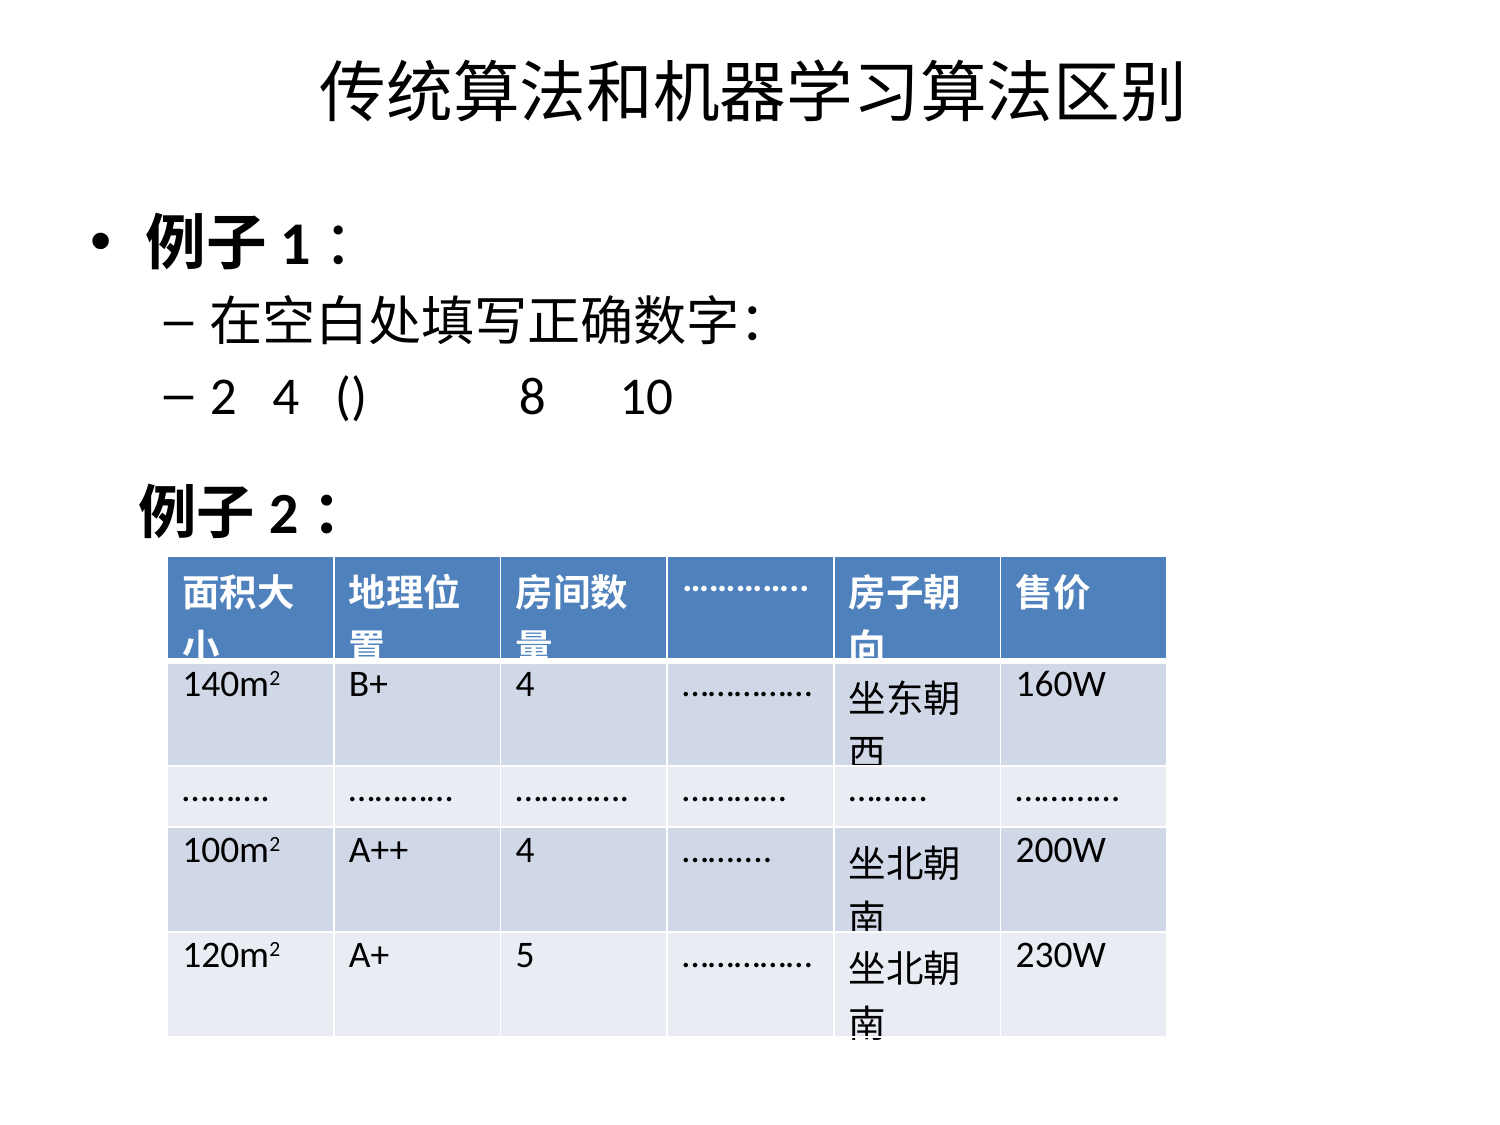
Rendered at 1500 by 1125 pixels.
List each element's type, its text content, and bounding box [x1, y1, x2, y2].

table_cell 坐北朝南 [835, 933, 1000, 1036]
table_cell ………… [335, 767, 500, 826]
table_cell …………… [668, 664, 833, 765]
table_cell B+ [335, 664, 500, 765]
table_cell 160W [1001, 664, 1166, 765]
text_box 传统算法和机器学习算法区别 [86, 42, 1421, 138]
table_cell 坐北朝南 [835, 828, 1000, 931]
table_cell 120m2 [168, 933, 333, 1036]
table_cell …………… [668, 933, 833, 1036]
list 例子1： 在空白处填写正确数字： 2 4 () 8 10 [75, 196, 1425, 433]
table_cell ………… [668, 767, 833, 826]
table_cell 140m2 [168, 664, 333, 765]
table_header 房子朝向 [835, 557, 1000, 658]
table_cell 100m2 [168, 828, 333, 931]
table_cell 坐东朝西 [835, 664, 1000, 765]
table_header 售价 [1001, 557, 1166, 658]
table_header 地理位置 [335, 557, 500, 658]
table_cell A++ [335, 828, 500, 931]
table_cell 230W [1001, 933, 1166, 1036]
table_header 房间数量 [501, 557, 666, 658]
text_box 例子2： [123, 468, 1211, 953]
table_header 面积大小 [168, 557, 333, 658]
table_cell …….... [668, 828, 833, 931]
table_cell ………. [168, 767, 333, 826]
table_cell 4 [501, 828, 666, 931]
table_cell ………… [1001, 767, 1166, 826]
table_cell ……… [835, 767, 1000, 826]
table_header ………….. [668, 557, 833, 658]
table_cell …………. [501, 767, 666, 826]
table_cell A+ [335, 933, 500, 1036]
table_cell 200W [1001, 828, 1166, 931]
table_cell 4 [501, 664, 666, 765]
table_cell 5 [501, 933, 666, 1036]
